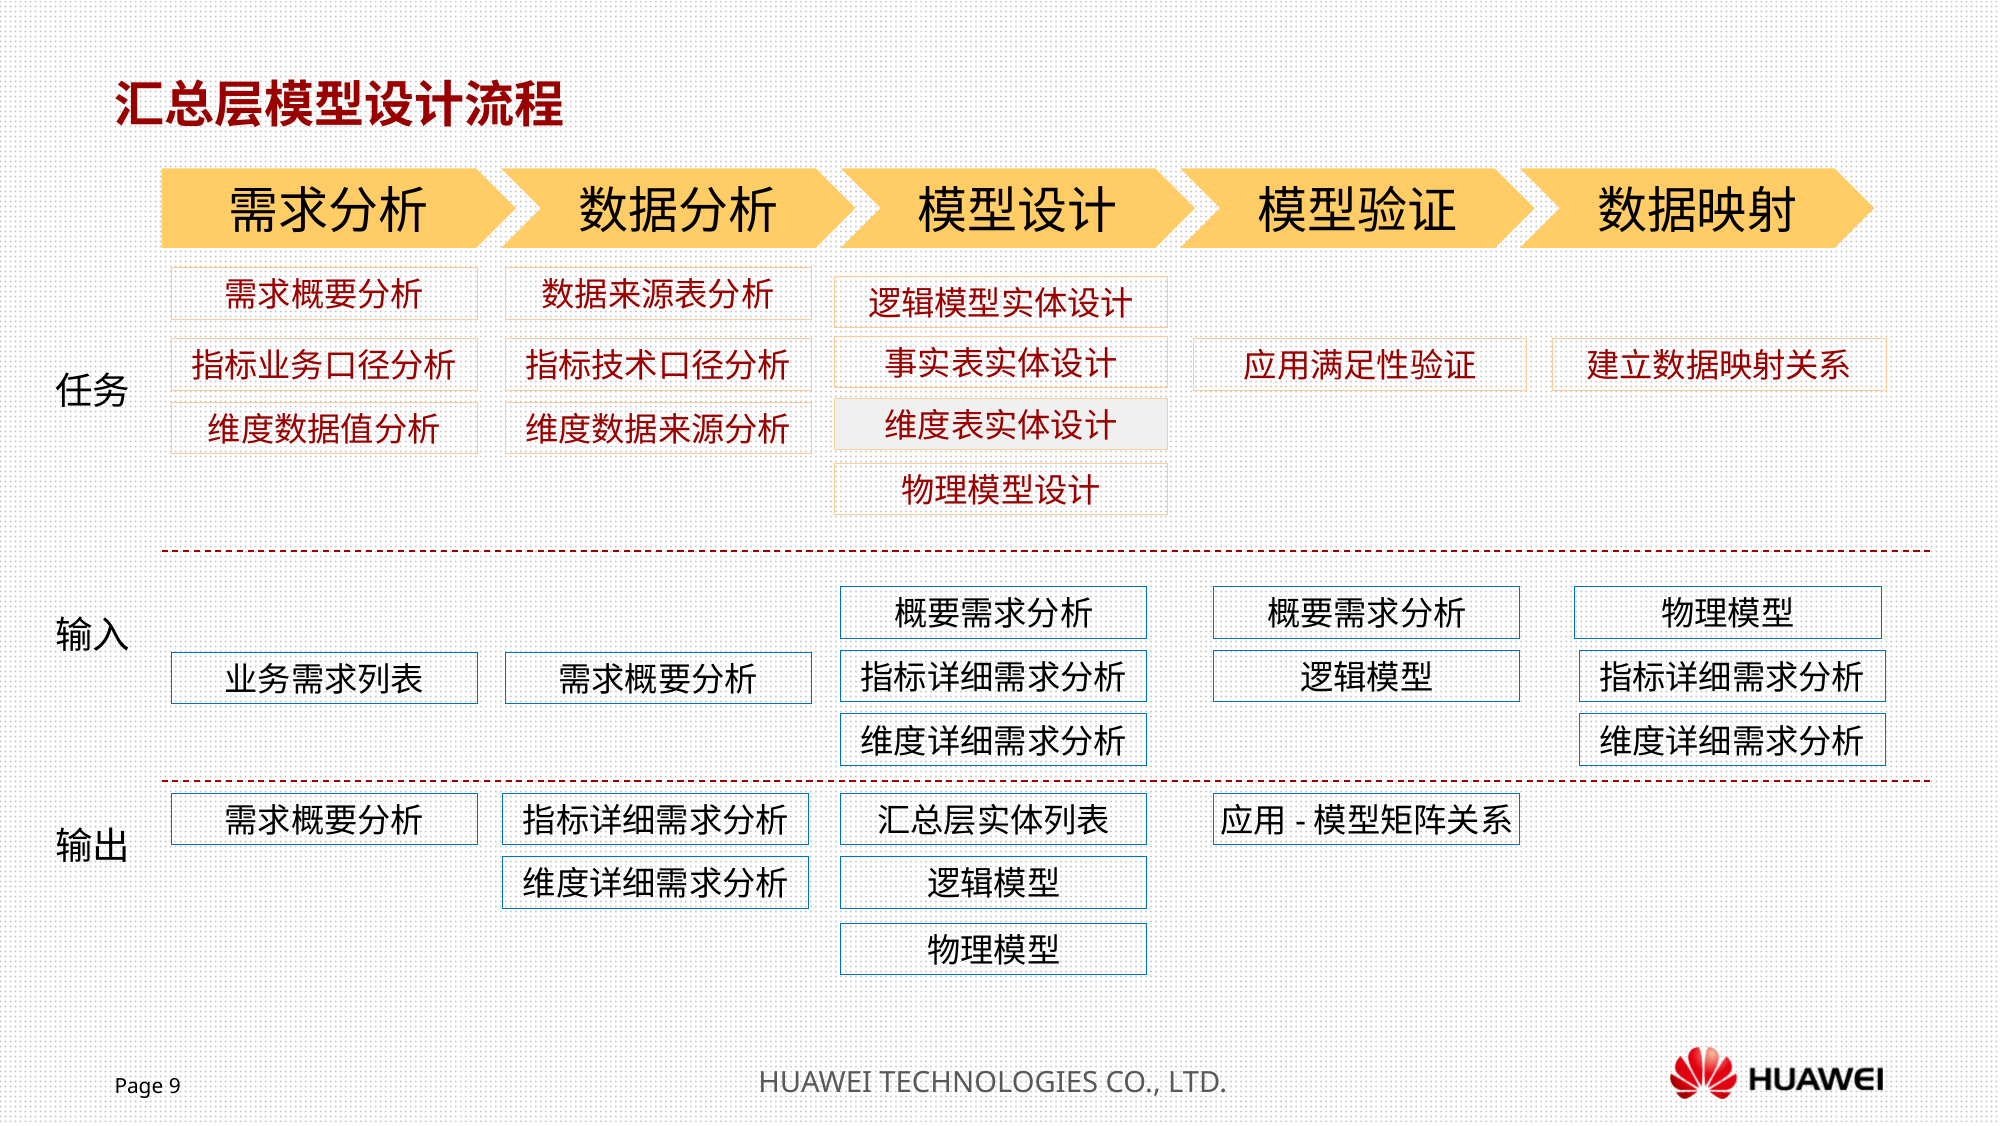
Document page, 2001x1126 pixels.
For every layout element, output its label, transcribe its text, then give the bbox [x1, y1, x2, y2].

text_box 维度详细需求分析 [1579, 713, 1886, 766]
text_box 需求概要分析 [171, 793, 478, 845]
picture [1670, 1047, 1883, 1099]
text_box 指标业务口径分析 [171, 338, 478, 391]
text_box 模型设计 [840, 168, 1196, 248]
text_box 概要需求分析 [1213, 586, 1520, 639]
text_box 需求概要分析 [171, 267, 478, 320]
text_box 物理模型 [1574, 586, 1882, 639]
text_box 维度表实体设计 [834, 398, 1168, 450]
text_box 需求概要分析 [505, 652, 812, 704]
text_box 逻辑模型 [840, 856, 1147, 909]
text_box 指标详细需求分析 [840, 650, 1147, 702]
text_box 物理模型设计 [834, 463, 1168, 515]
text_box 逻辑模型 [1213, 650, 1520, 702]
text_box 指标技术口径分析 [505, 338, 812, 391]
text_box 维度详细需求分析 [840, 713, 1147, 766]
text_box 输入 [40, 603, 146, 664]
text_box 输出 [40, 814, 146, 875]
text_box 数据映射 [1519, 168, 1875, 248]
text_box 概要需求分析 [840, 586, 1147, 639]
text_box 物理模型 [840, 923, 1147, 975]
text_box 数据来源表分析 [505, 267, 812, 320]
text_box 逻辑模型实体设计 [834, 276, 1168, 328]
text_box 需求分析 [161, 168, 516, 248]
text_box 任务 [40, 359, 146, 420]
text_box 业务需求列表 [171, 652, 478, 704]
text_box 汇总层模型设计流程 [99, 65, 1901, 151]
text_box 维度数据来源分析 [505, 402, 812, 454]
text_box 应用满足性验证 [1193, 338, 1527, 391]
text_box 数据分析 [501, 168, 856, 248]
text_box 维度详细需求分析 [502, 856, 809, 909]
text_box 指标详细需求分析 [1579, 650, 1886, 702]
text_box 应用-模型矩阵关系 [1213, 793, 1520, 845]
text_box 维度数据值分析 [171, 402, 478, 454]
text_box 指标详细需求分析 [502, 793, 809, 845]
text_box 汇总层实体列表 [840, 793, 1147, 845]
text_box 建立数据映射关系 [1552, 338, 1887, 391]
text_box 事实表实体设计 [834, 336, 1168, 388]
text_box 模型验证 [1180, 168, 1535, 248]
